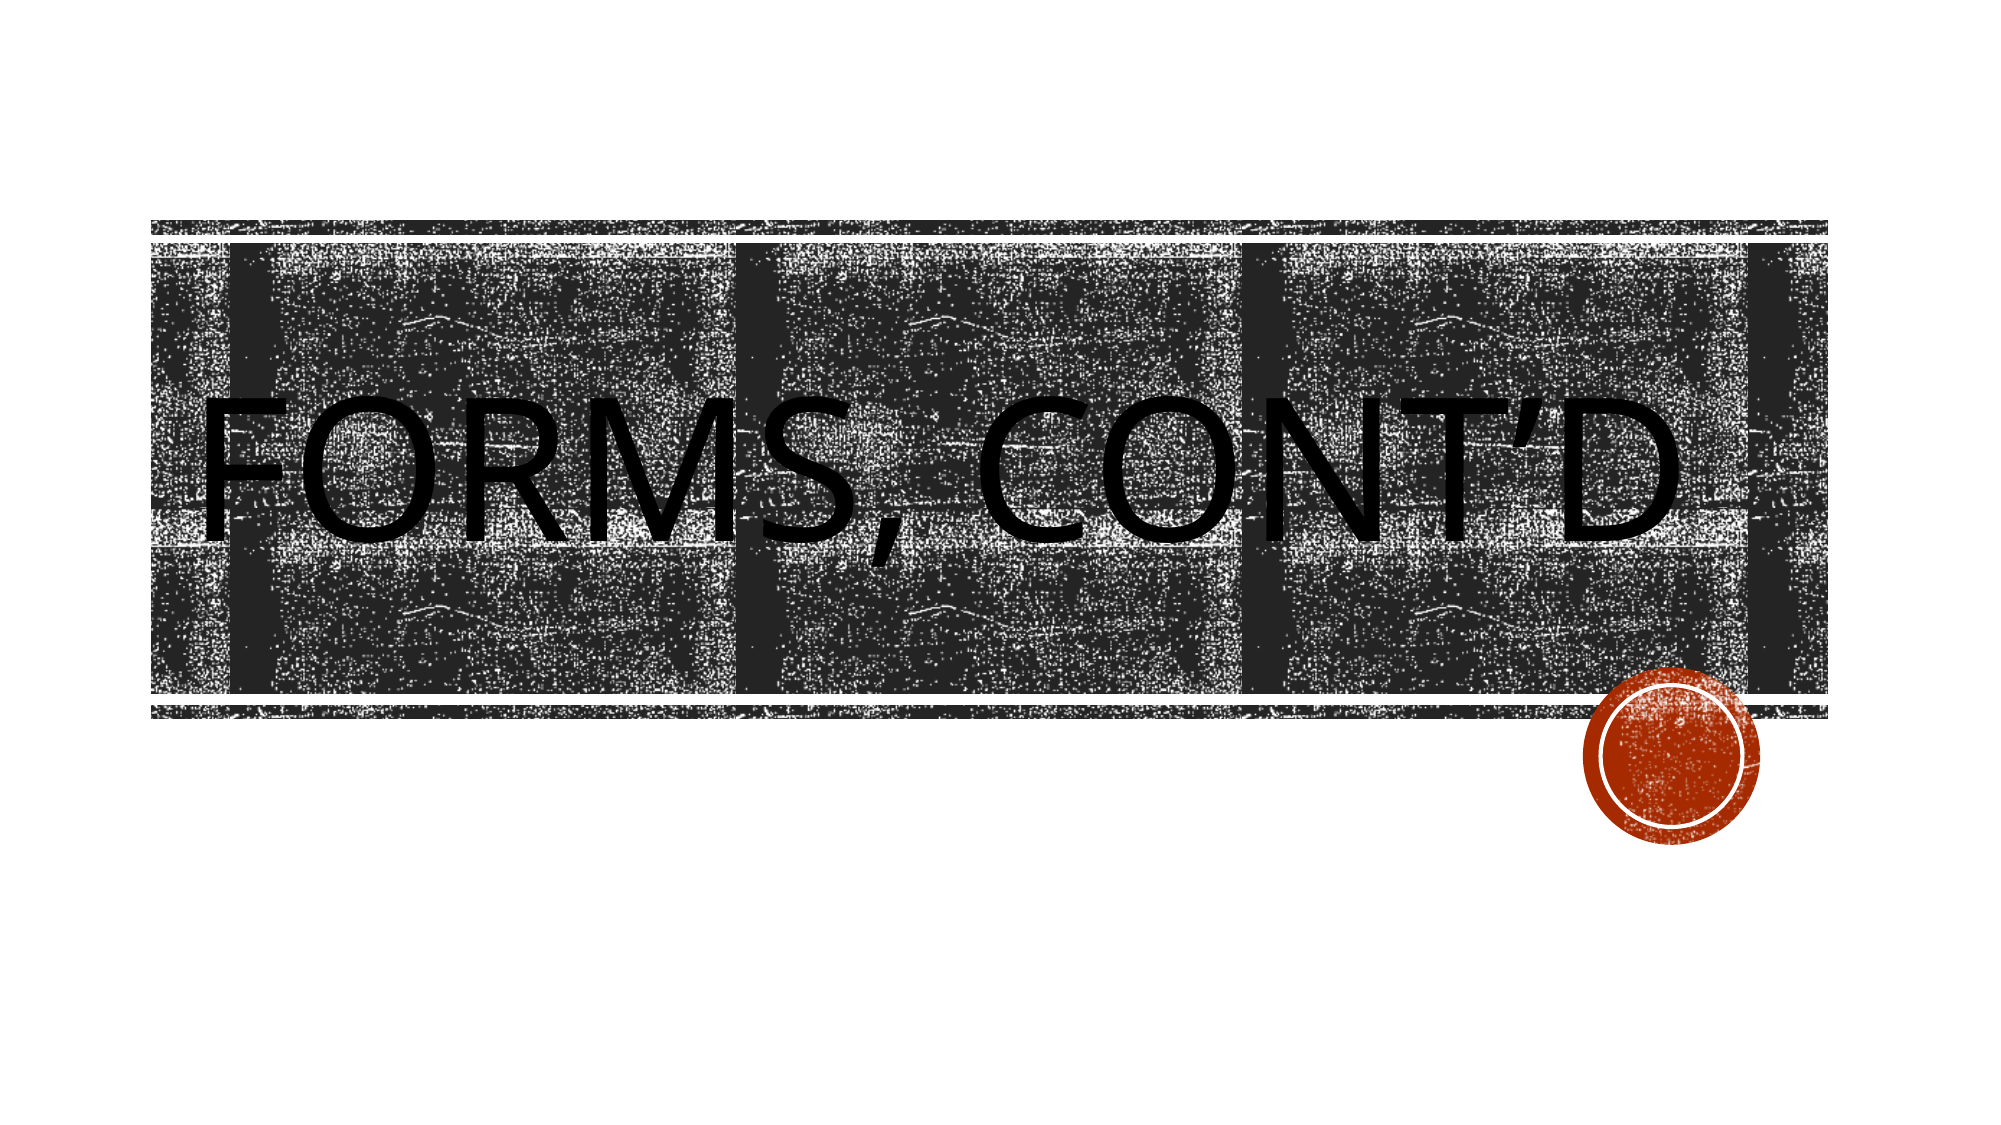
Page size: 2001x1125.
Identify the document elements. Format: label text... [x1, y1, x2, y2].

title Forms, cont’d [172, 234, 1808, 733]
